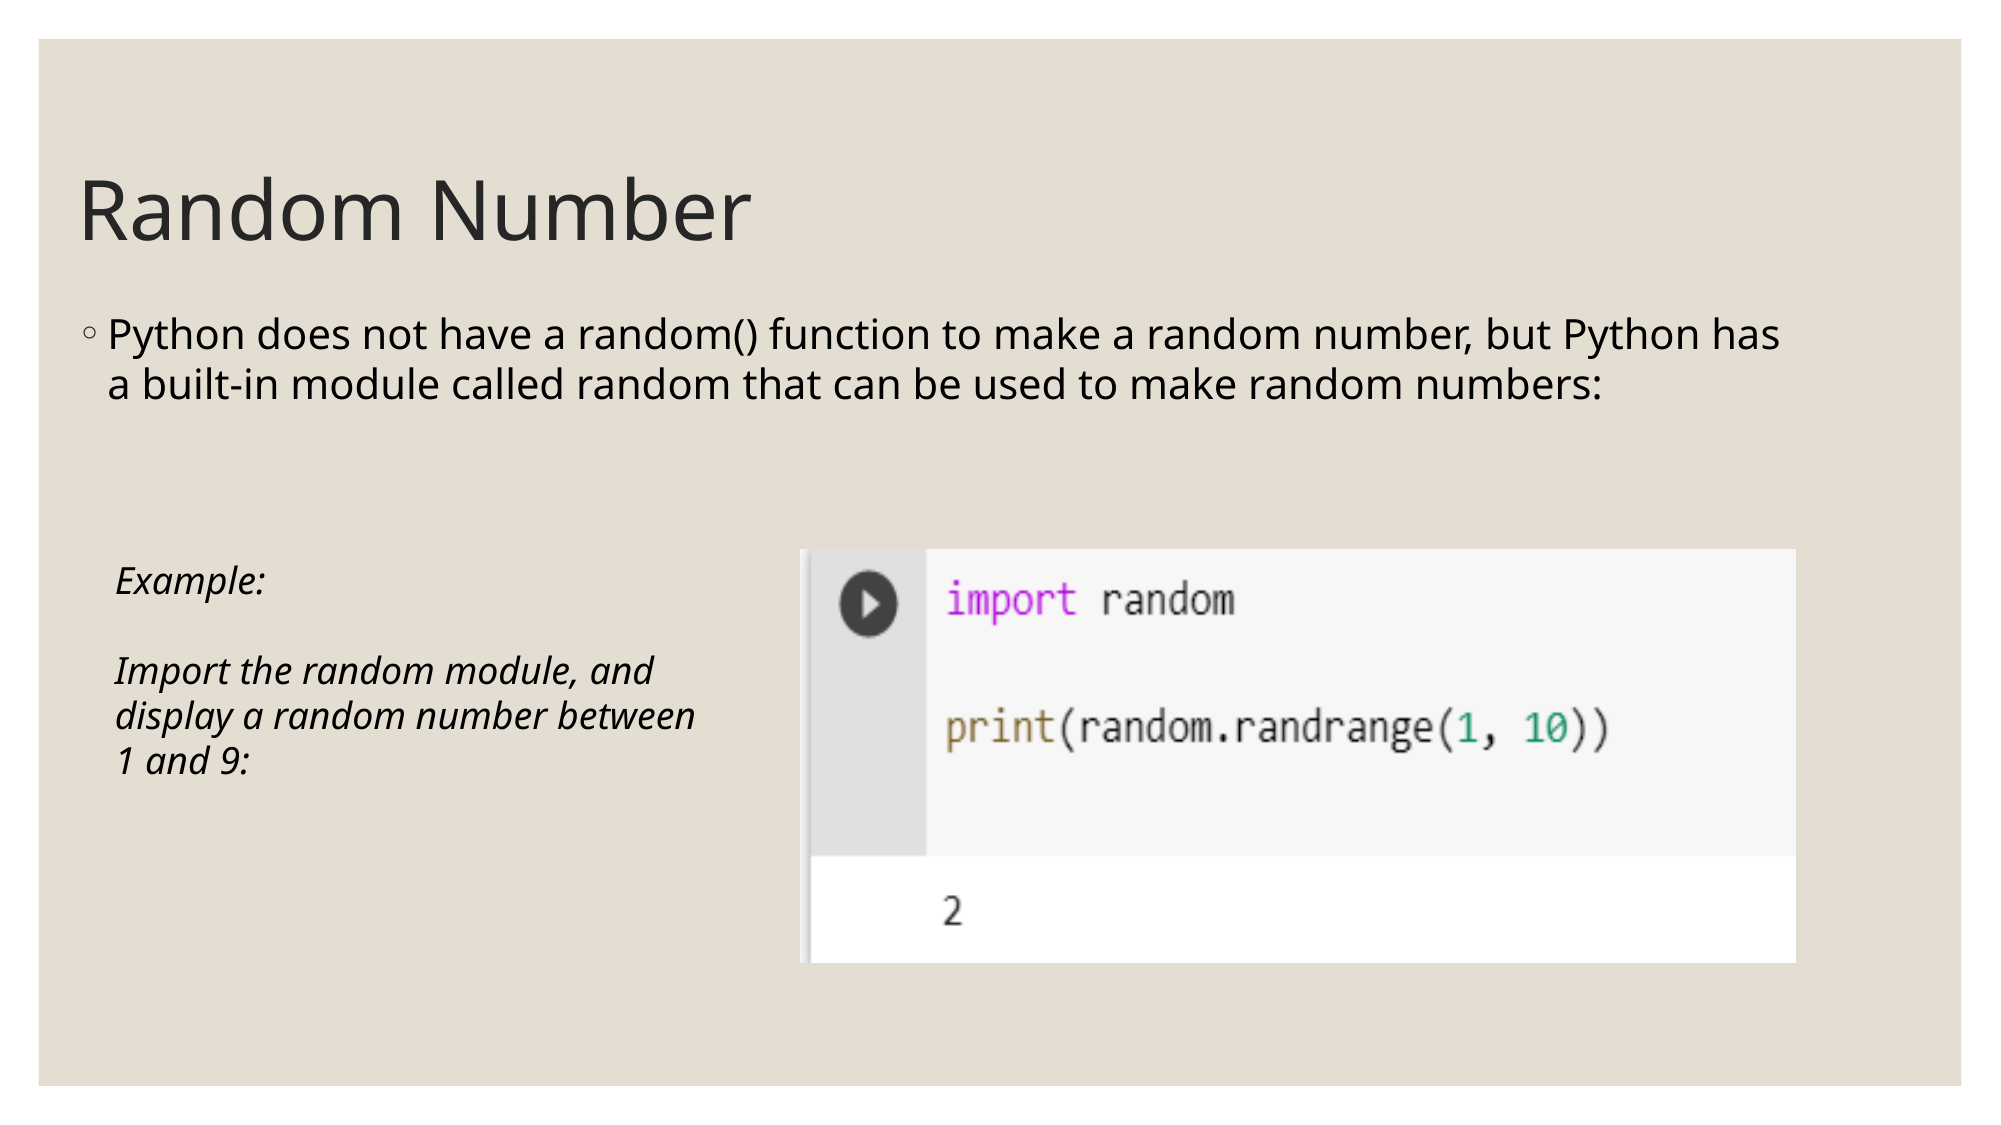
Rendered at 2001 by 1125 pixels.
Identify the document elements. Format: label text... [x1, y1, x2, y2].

picture [799, 549, 1796, 963]
title Random Number [62, 101, 1850, 327]
list Python does not have a random() function to make a random number, but Python has a built-in module called random that can be used to make random numbers: [62, 299, 1825, 990]
text_box Example: Import the random module, and display a random number between 1 and 9: [99, 549, 725, 790]
